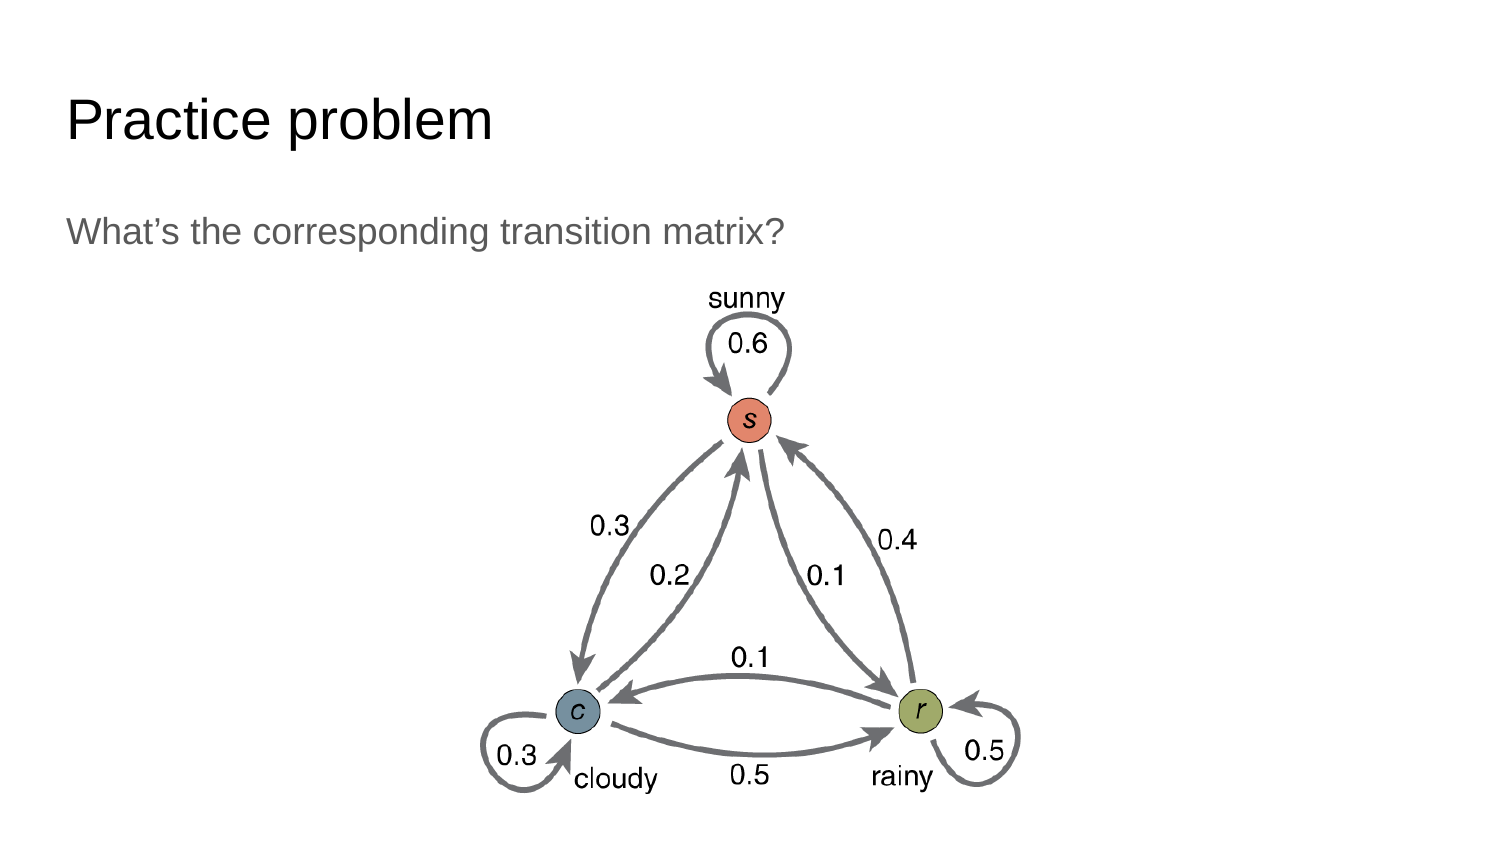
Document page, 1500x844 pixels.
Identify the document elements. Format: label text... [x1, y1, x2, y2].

list What’s the corresponding transition matrix? [51, 189, 1449, 283]
title Practice problem [51, 72, 1449, 167]
picture [478, 282, 1021, 794]
